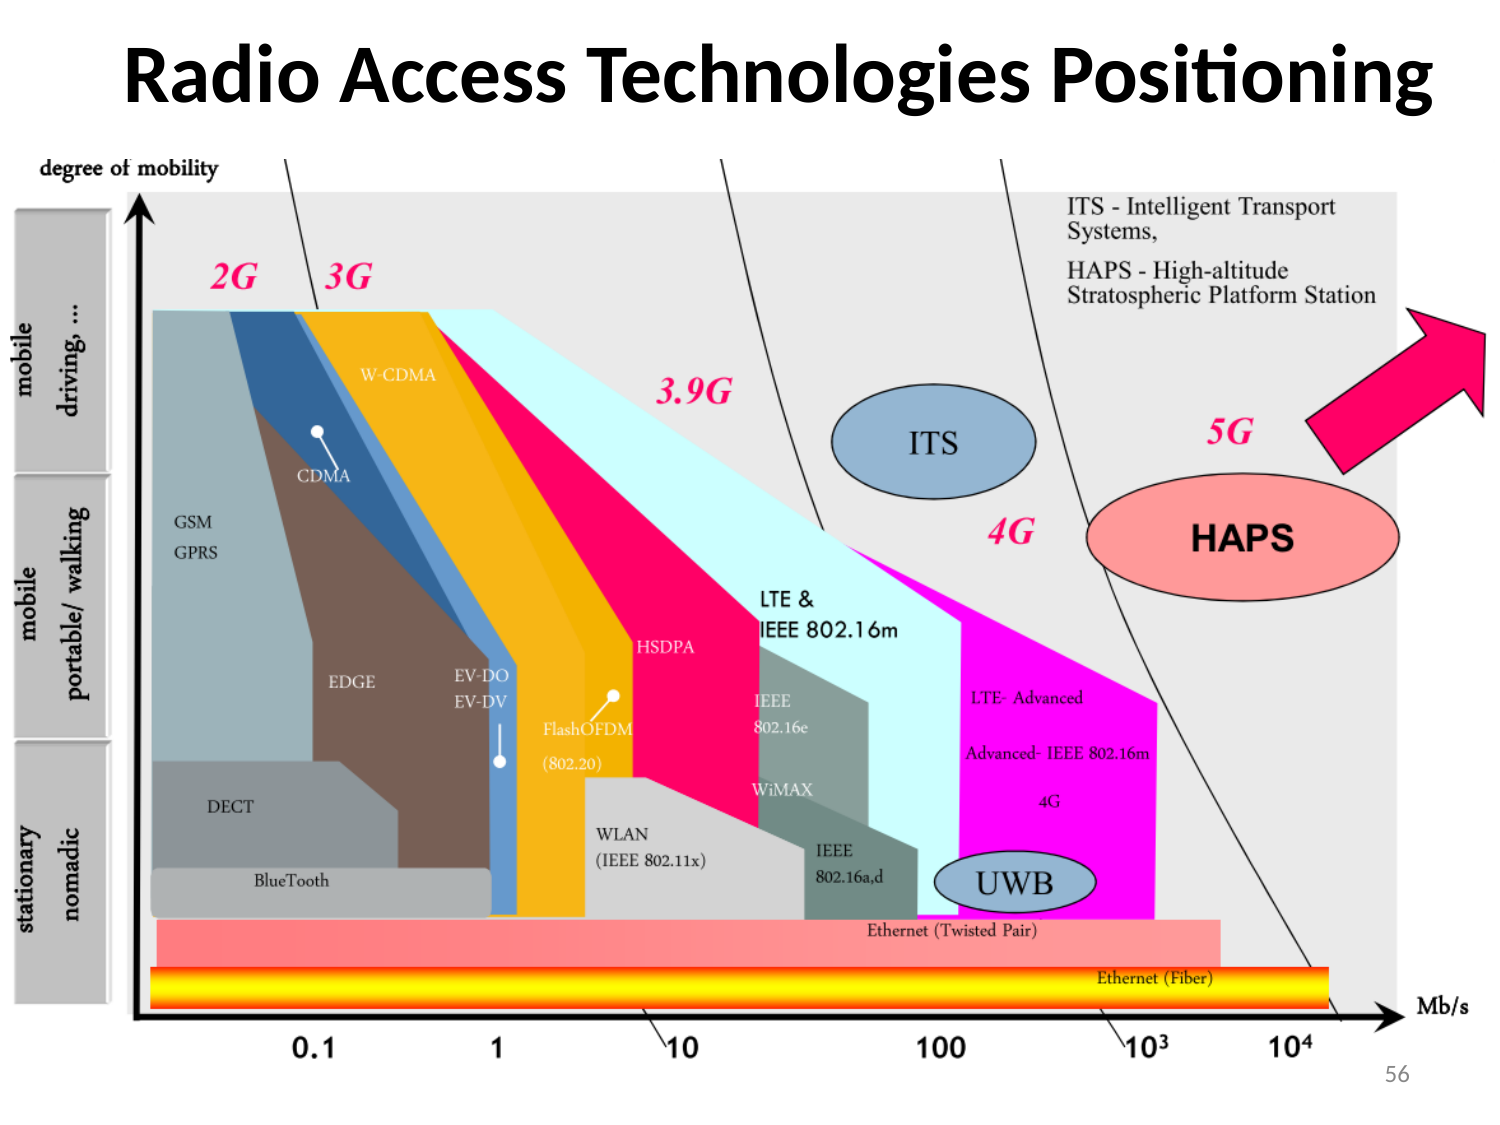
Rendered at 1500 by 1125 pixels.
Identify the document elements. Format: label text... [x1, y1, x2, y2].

slide_number ‹#› [1074, 1078, 1425, 1103]
title Radio Access Technologies Positioning [71, 12, 1488, 125]
picture [0, 159, 1496, 1070]
